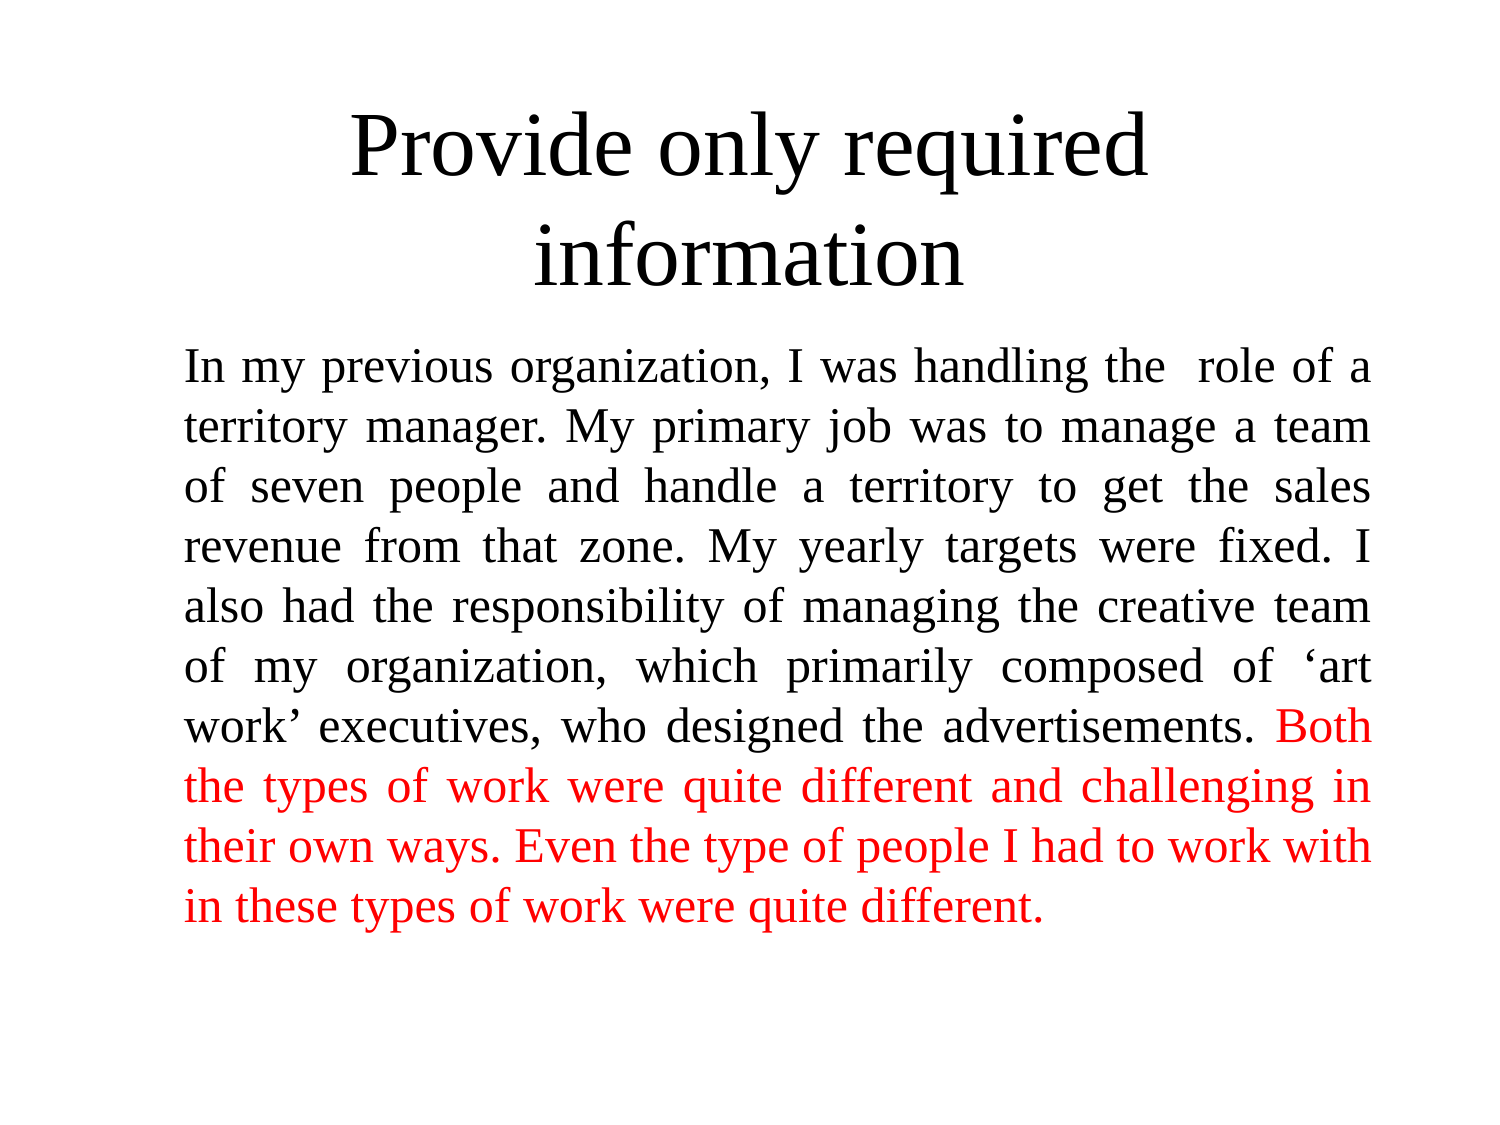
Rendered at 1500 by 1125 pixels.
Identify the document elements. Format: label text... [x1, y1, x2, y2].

title Provide only required information [112, 99, 1388, 288]
list In my previous organization, I was handling the role of a territory manager. My primary job was to manage a team of seven people and handle a territory to get the sales revenue from that zone. My yearly targets were fixed. I also had the responsibility of managing the creative team of my organization, which primarily composed of ‘art work’ executives, who designed the advertisements. Both the types of work were quite different and challenging in their own ways. Even the type of people I had to work with in these types of work were quite different. [112, 324, 1388, 1001]
